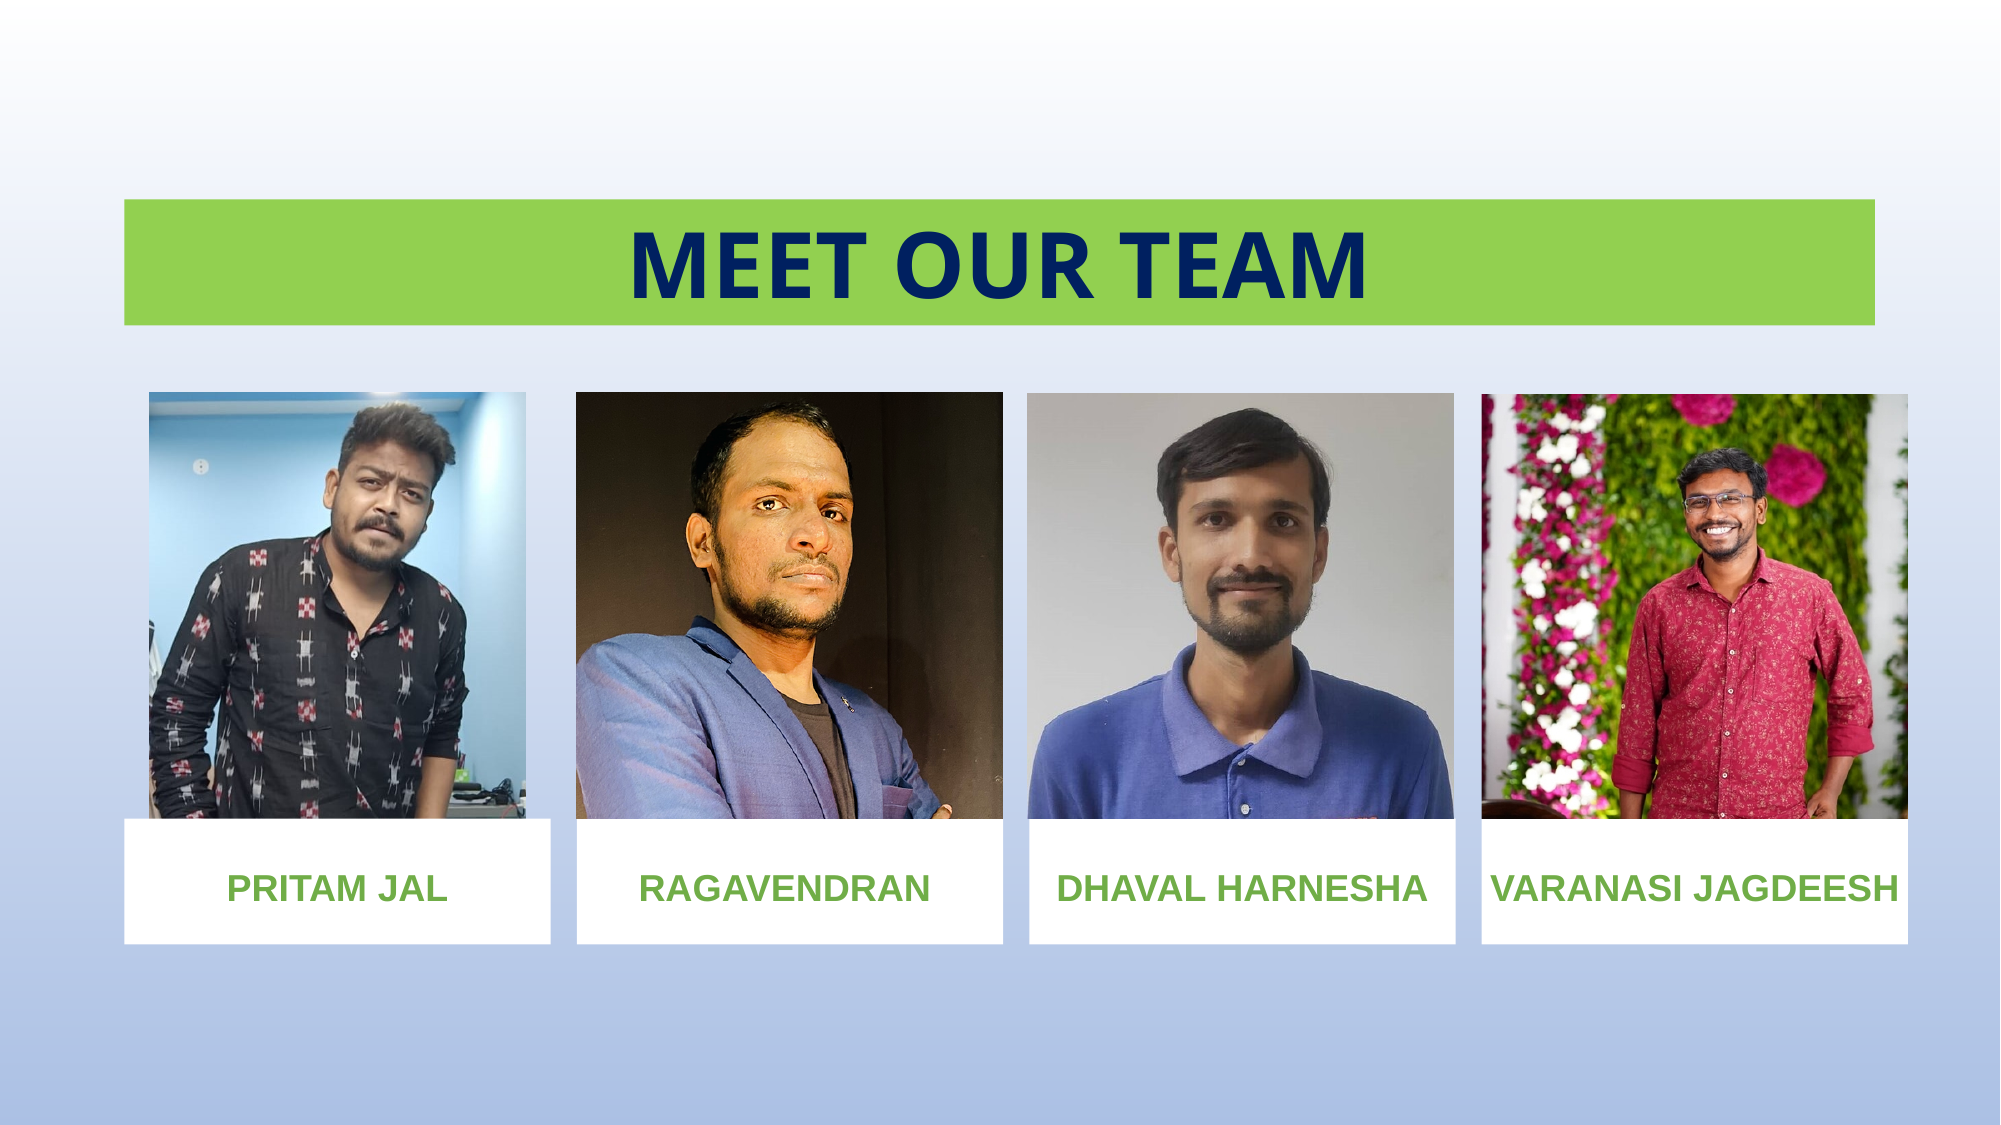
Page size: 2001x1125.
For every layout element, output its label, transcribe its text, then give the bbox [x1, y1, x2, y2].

list DHAVAL HARNESHA [1029, 818, 1456, 945]
picture [1481, 394, 1908, 819]
picture [149, 392, 526, 819]
picture [576, 392, 1003, 819]
title MEET OUR TEAM [124, 199, 1875, 326]
list PRITAM JAL [124, 818, 551, 945]
picture [1027, 393, 1454, 819]
list VARANASI JAGDEESH [1481, 819, 1908, 945]
list RAGAVENDRAN [576, 818, 1004, 945]
